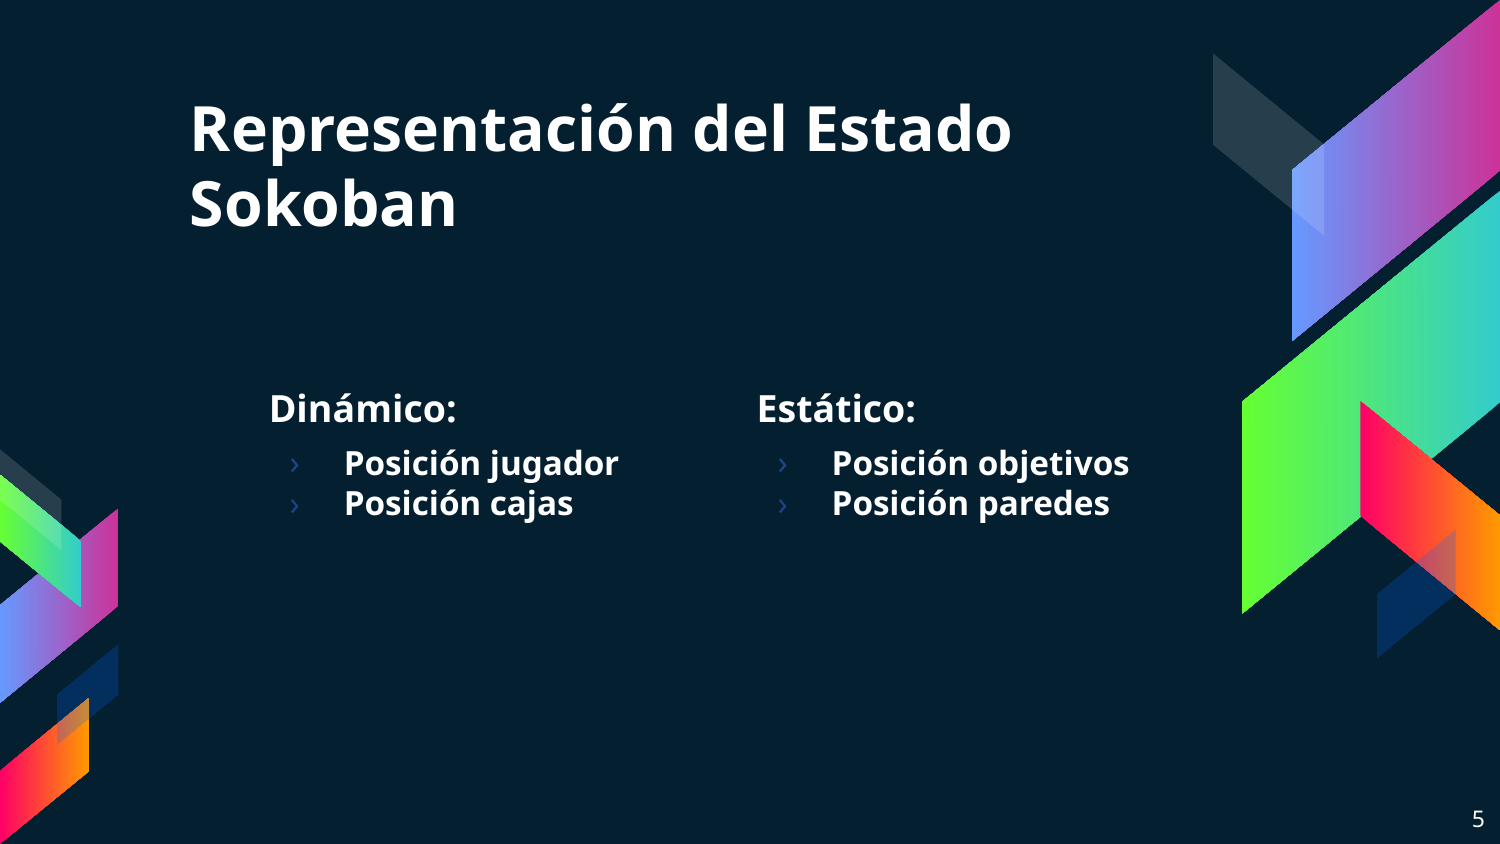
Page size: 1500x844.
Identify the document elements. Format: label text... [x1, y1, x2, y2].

list Dinámico: Posición jugador Posición cajas [253, 369, 658, 474]
slide_number ‹#› [1403, 789, 1500, 844]
title Representación del Estado Sokoban [175, 149, 1155, 255]
list Estático: Posición objetivos Posición paredes [741, 369, 1155, 461]
